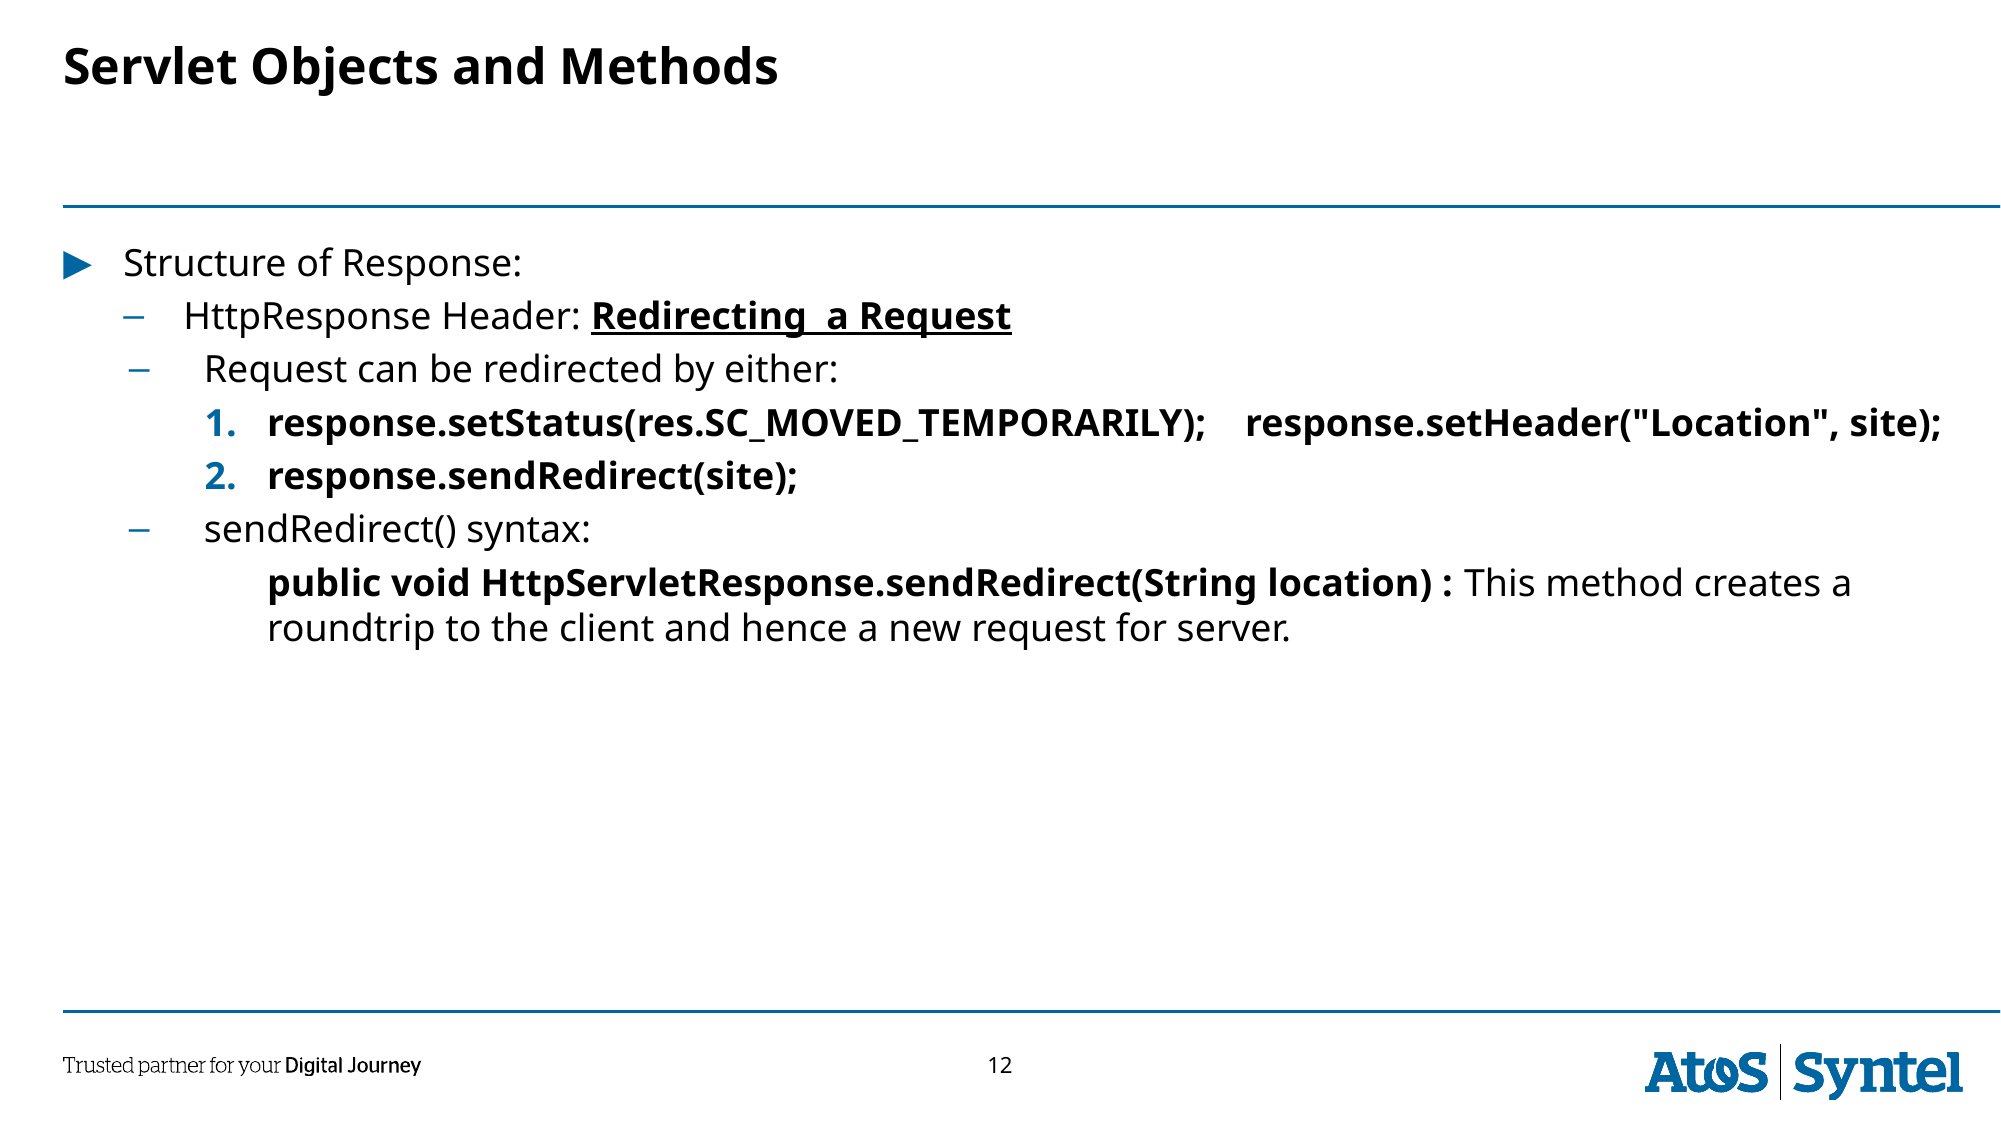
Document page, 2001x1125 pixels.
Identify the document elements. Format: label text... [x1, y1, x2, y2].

title Servlet Objects and Methods [63, 26, 1961, 185]
list Structure of Response: HttpResponse Header: Redirecting a Request Request can be redirected by either: response.setStatus(res.SC_MOVED_TEMPORARILY); response.setHeader("Location", site); response.sendRedirect(site); sendRedirect() syntax: public void HttpServletResponse.sendRedirect(String location) : This method creates a roundtrip to the client and hence a new request for server. [63, 238, 1962, 983]
